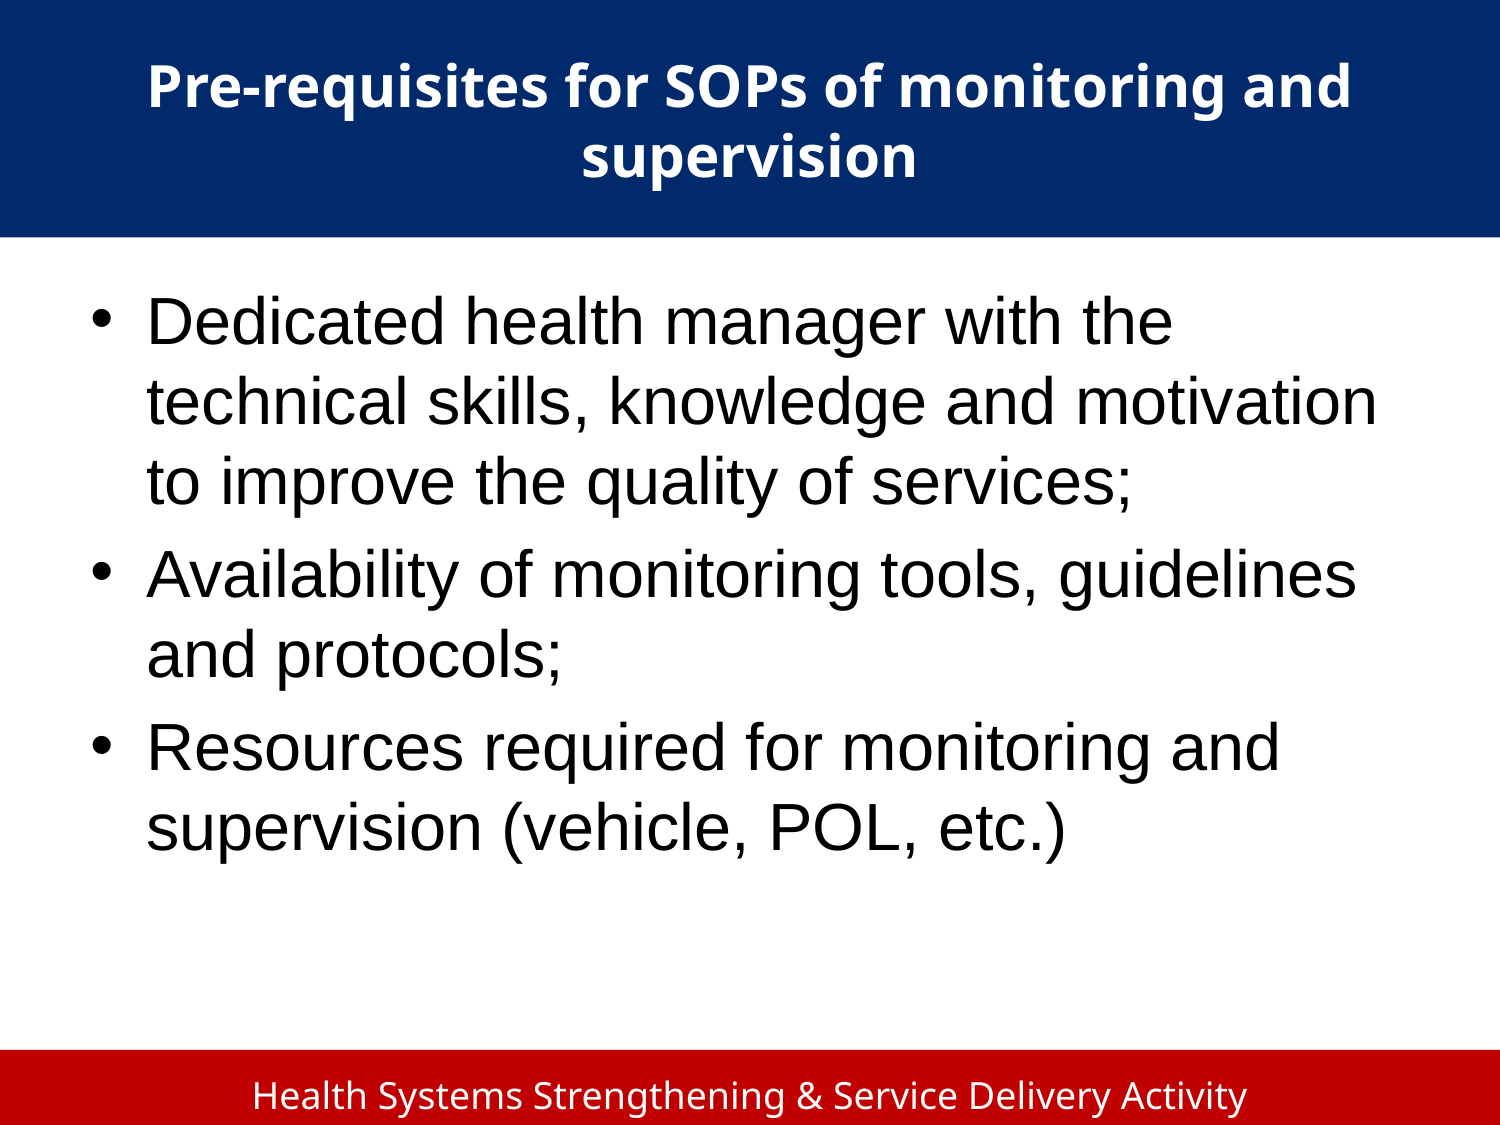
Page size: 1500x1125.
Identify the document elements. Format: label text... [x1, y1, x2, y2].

title Pre-requisites for SOPs of monitoring and supervision [0, 0, 1500, 238]
list Dedicated health manager with the technical skills, knowledge and motivation to improve the quality of services; Availability of monitoring tools, guidelines and protocols; Resources required for monitoring and supervision (vehicle, POL, etc.) [75, 270, 1425, 1013]
